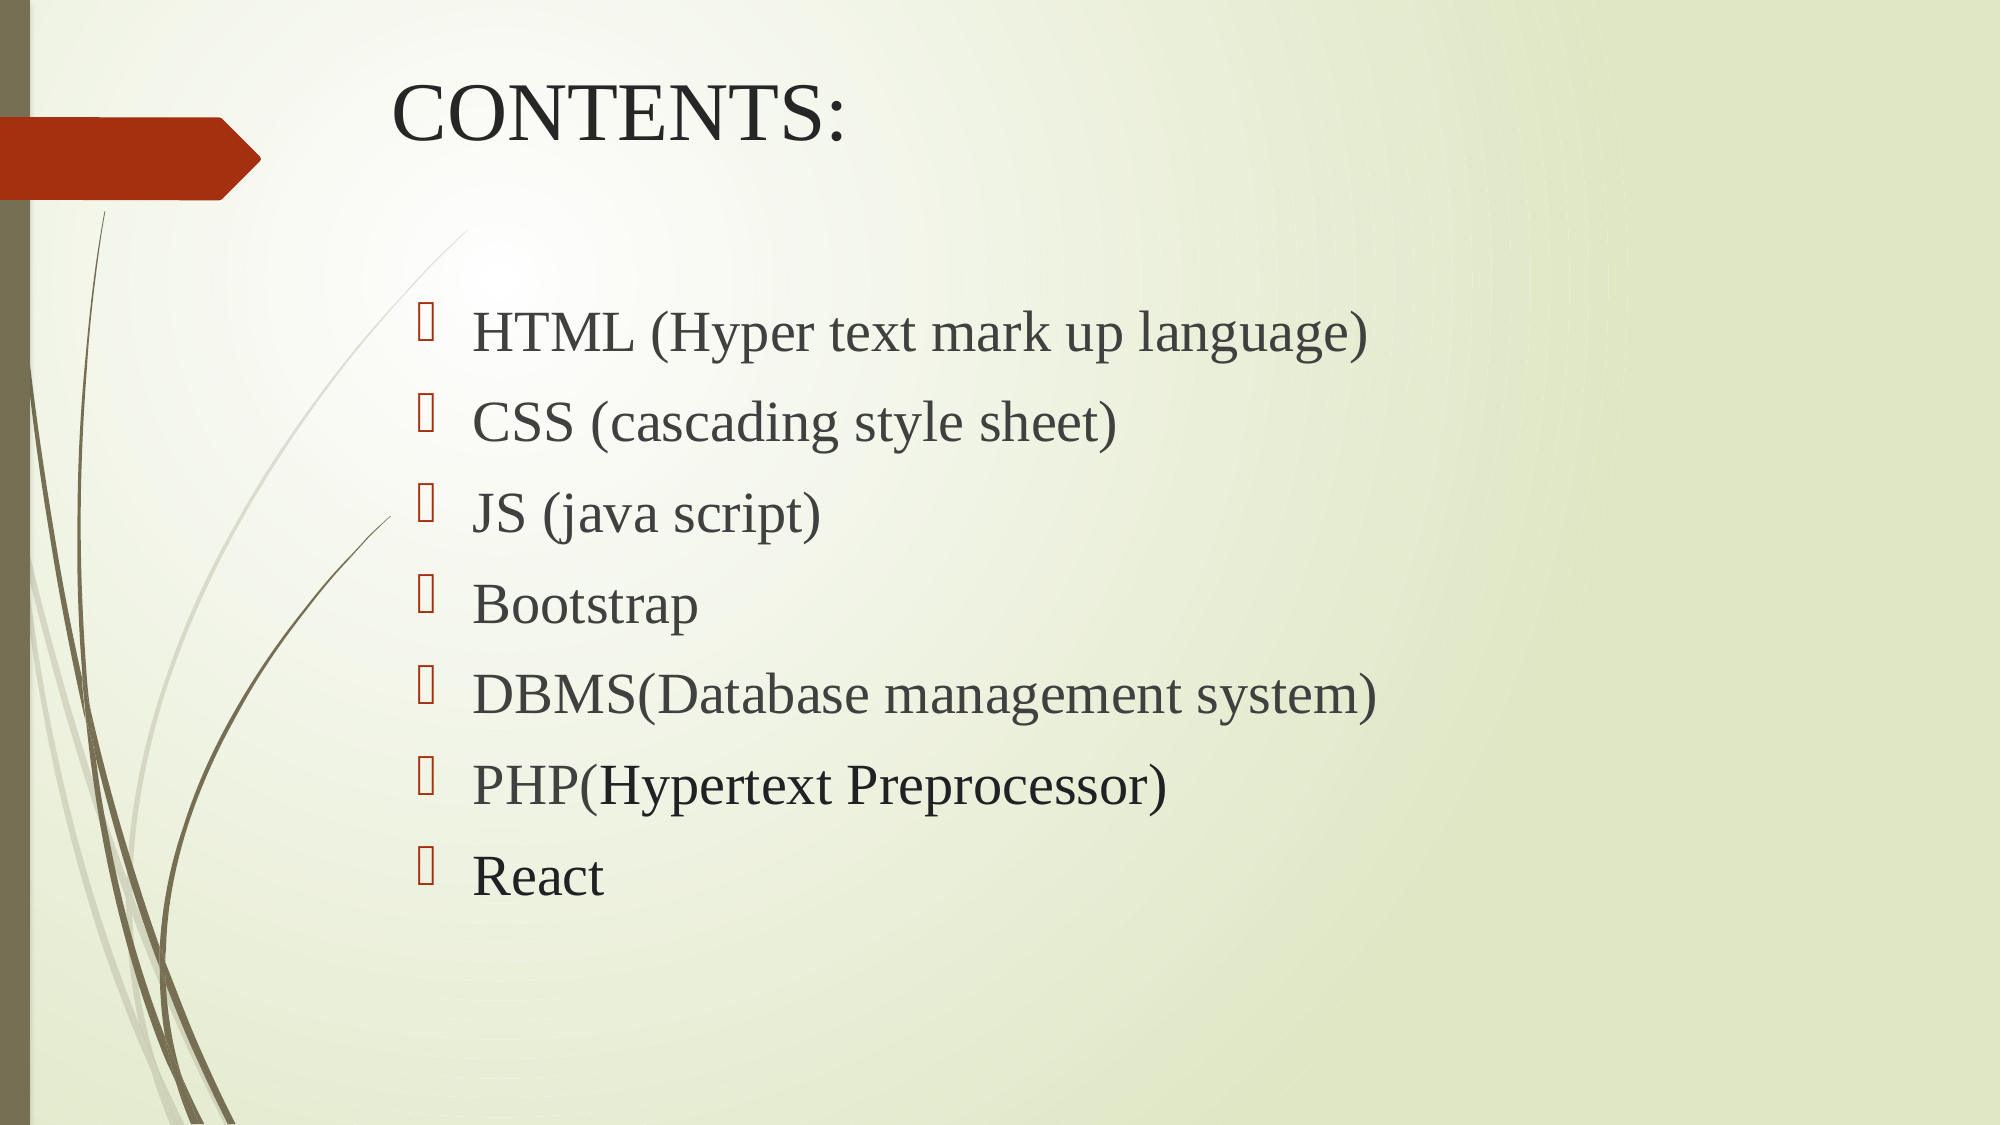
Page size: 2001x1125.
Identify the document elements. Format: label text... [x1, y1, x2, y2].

title CONTENTS: [376, 49, 1839, 215]
list HTML (Hyper text mark up language) CSS (cascading style sheet) JS (java script) Bootstrap DBMS(Database management system) PHP(Hypertext Preprocessor) React [401, 285, 1888, 998]
